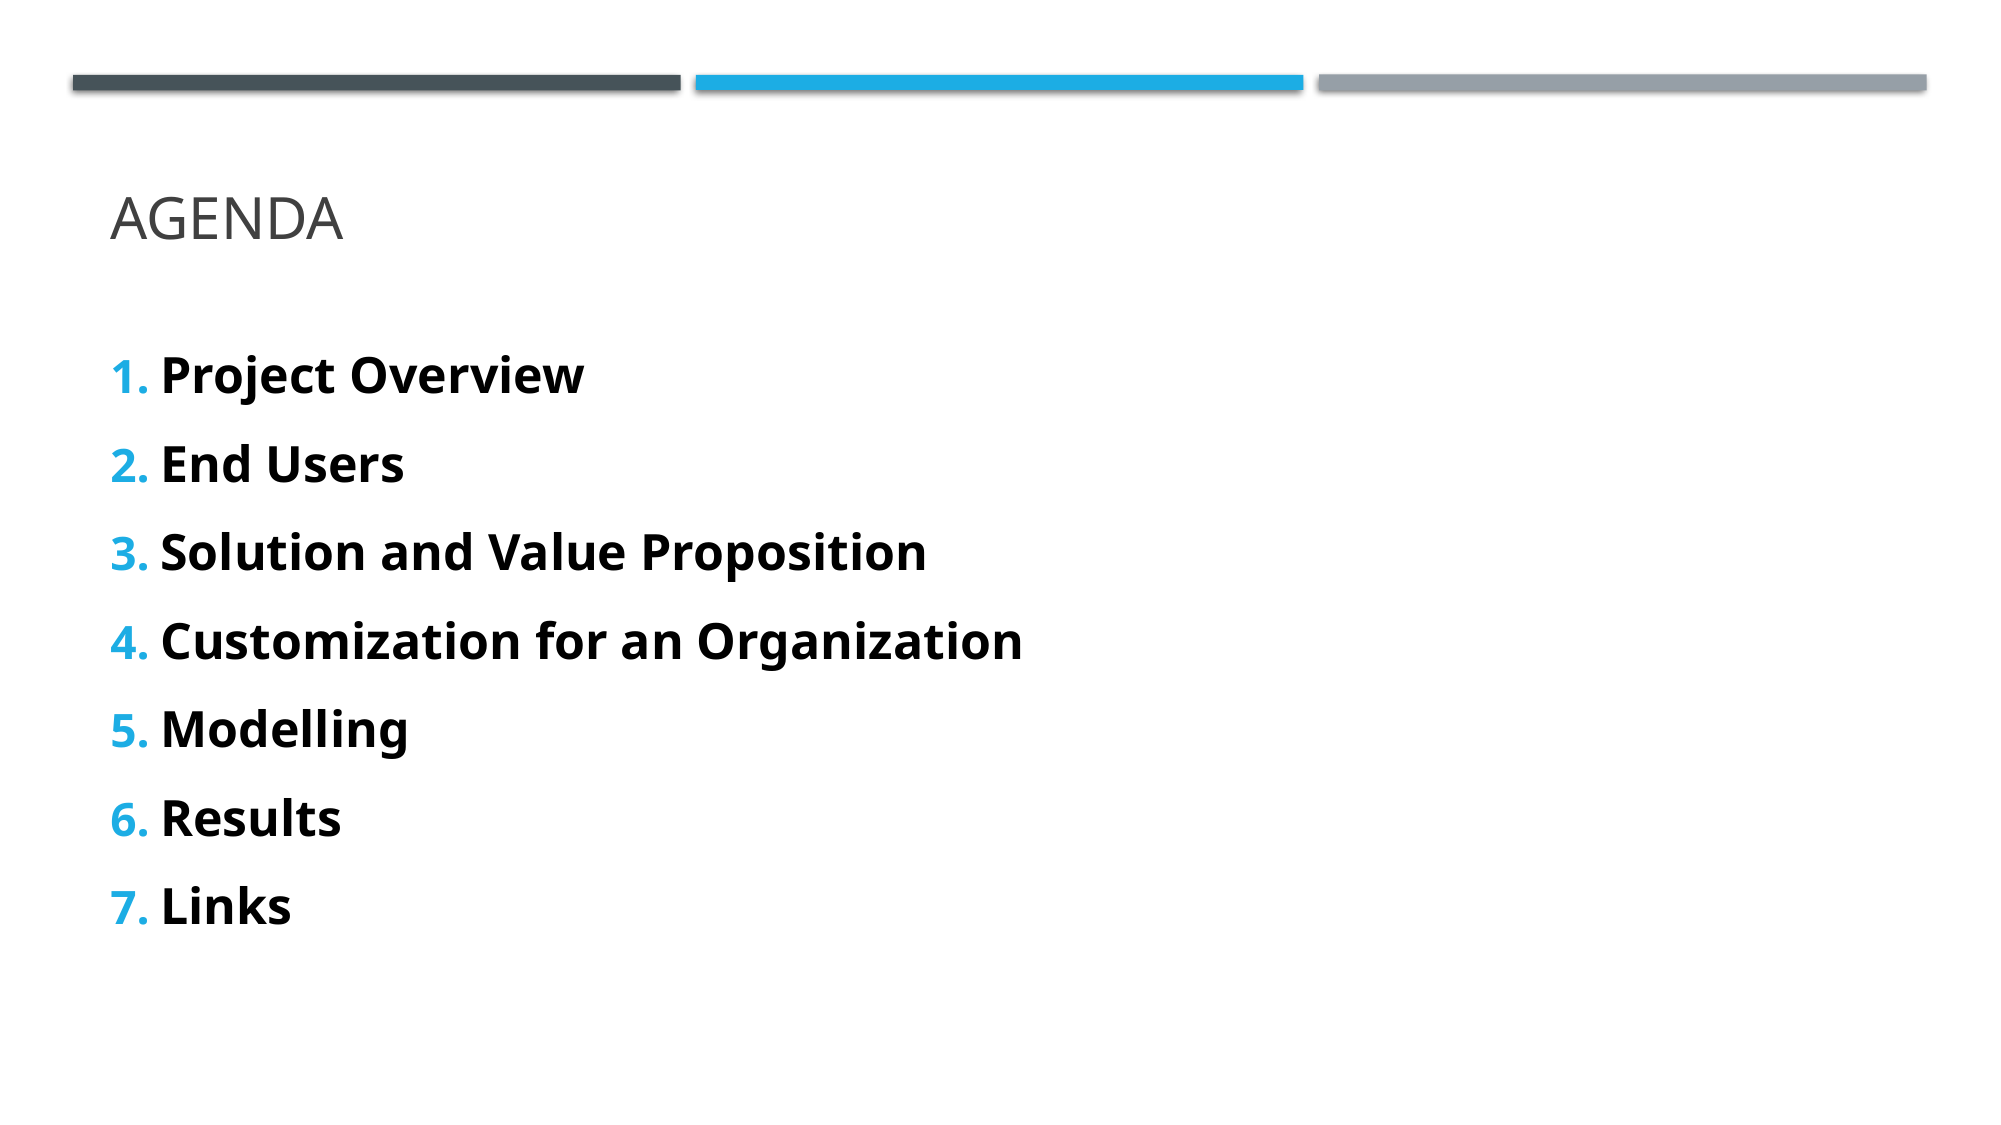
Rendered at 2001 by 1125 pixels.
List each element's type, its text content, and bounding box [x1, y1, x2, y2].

title AGENDA [95, 115, 1905, 292]
list Project Overview End Users Solution and Value Proposition Customization for an Organization Modelling Results Links [95, 292, 1905, 981]
